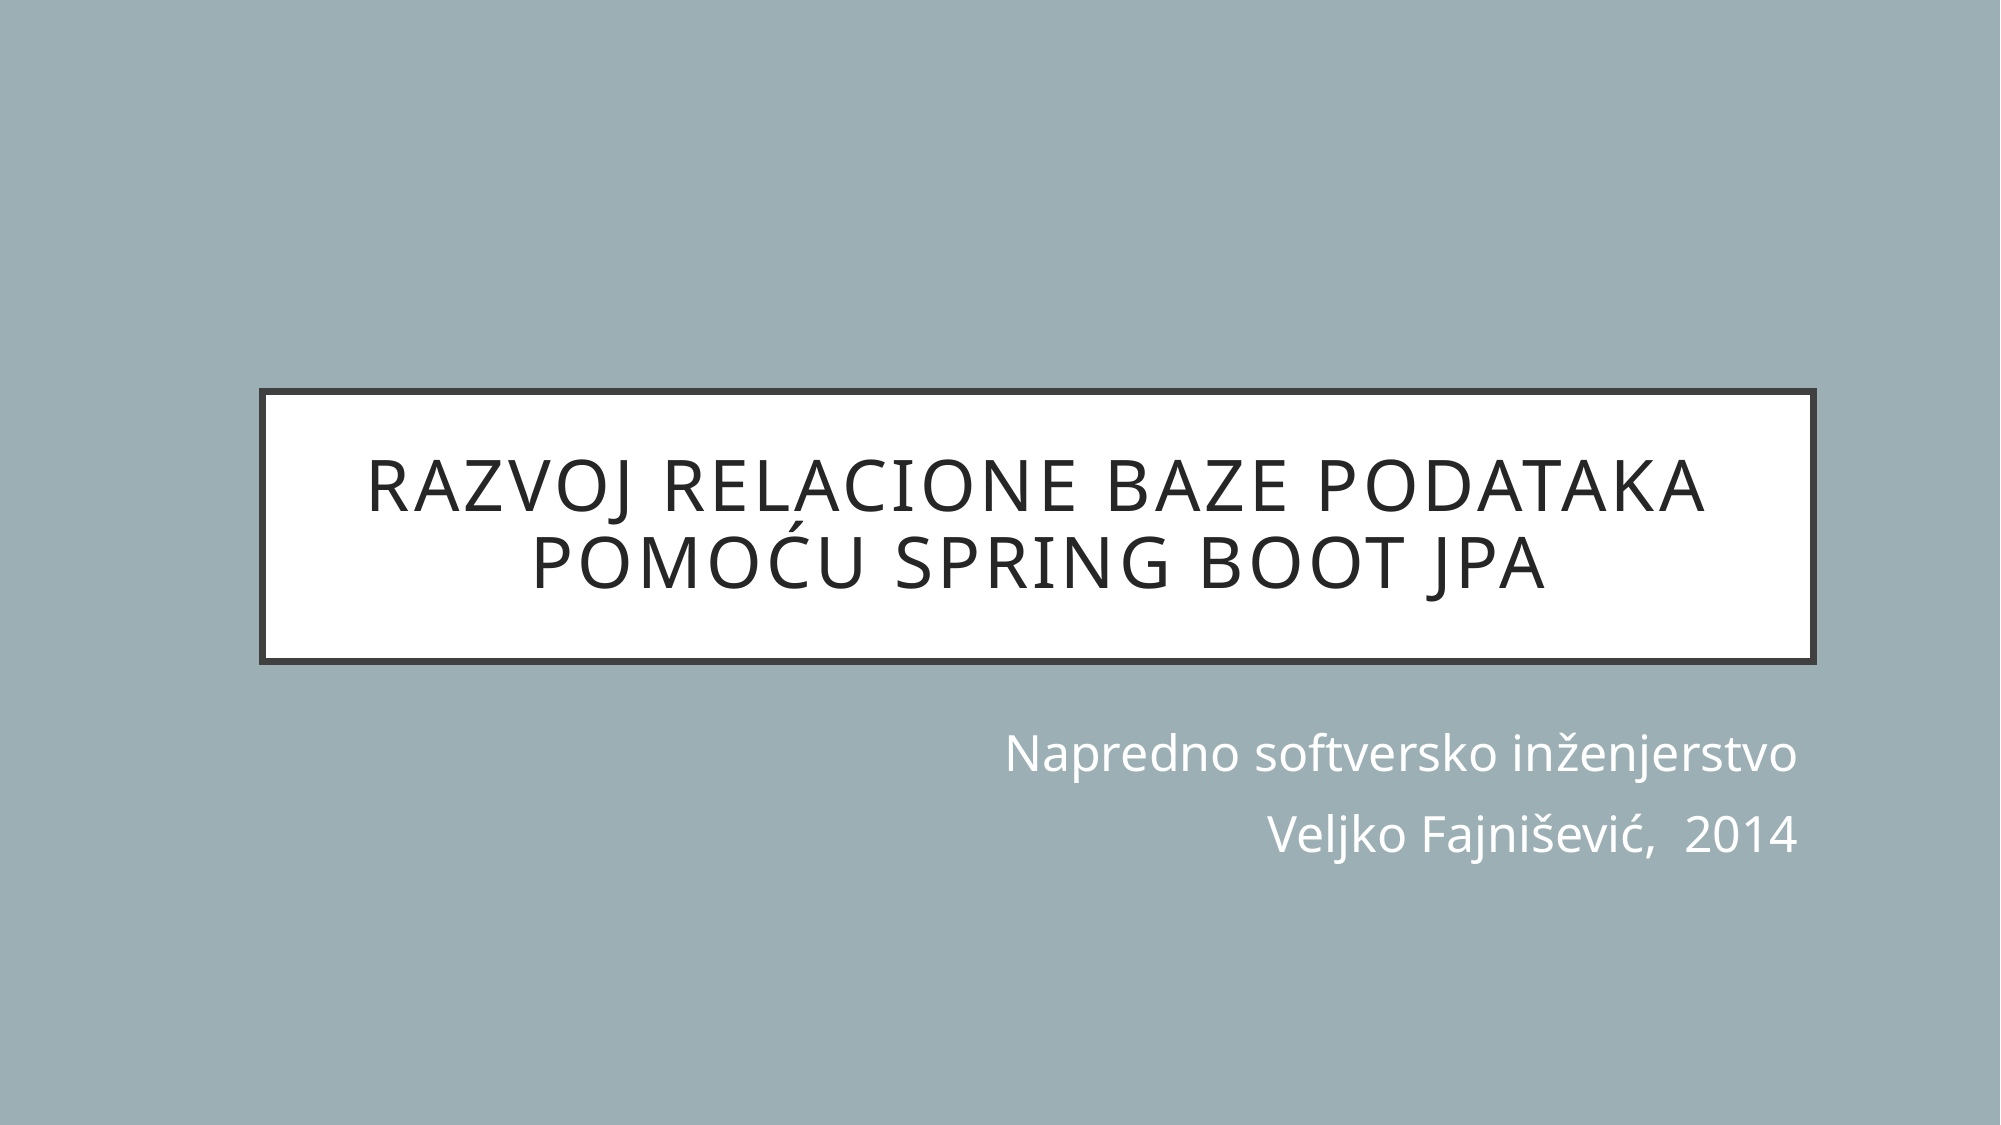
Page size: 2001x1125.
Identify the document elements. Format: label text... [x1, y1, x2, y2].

title Razvoj relacione baze podataka pomoću Spring boot jpa [259, 388, 1817, 665]
subtitle Napredno softversko inženjerstvo Veljko Fajnišević, 2014 [442, 713, 1814, 918]
